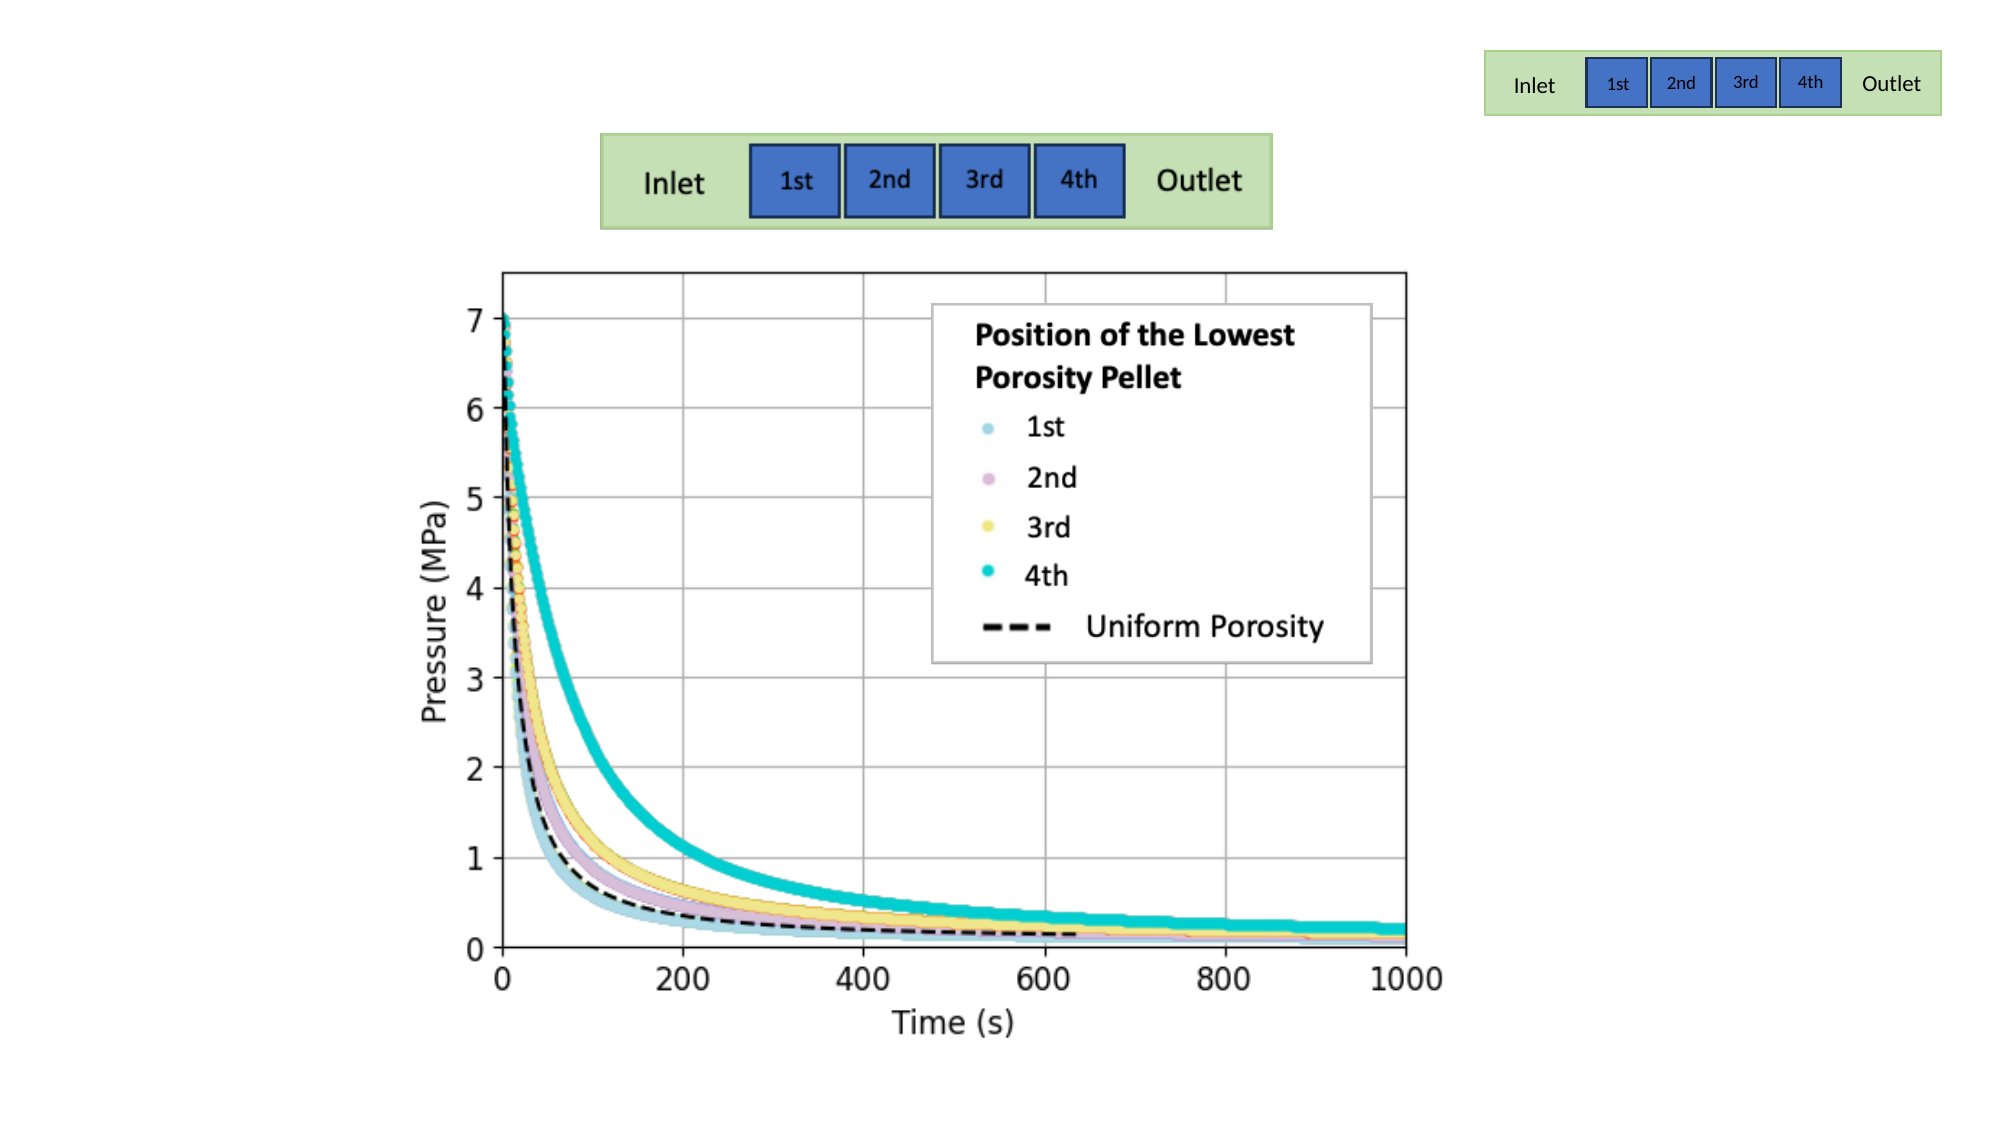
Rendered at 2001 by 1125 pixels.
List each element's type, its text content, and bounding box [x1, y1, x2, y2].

text_box [1779, 57, 1842, 62]
text_box 1st [1586, 63, 1650, 102]
text_box [1650, 101, 1713, 108]
text_box [1715, 101, 1777, 108]
text_box 3rd [1708, 62, 1773, 101]
text_box Inlet [1477, 62, 1593, 105]
text_box 2nd [1644, 63, 1708, 101]
text_box [1779, 101, 1842, 108]
text_box [1650, 57, 1713, 63]
text_box 4th [1773, 62, 1848, 101]
text_box [1715, 57, 1777, 62]
picture [590, 133, 1273, 231]
text_box [1484, 50, 1942, 116]
picture [407, 256, 1456, 1061]
text_box [1585, 57, 1648, 63]
text_box [1585, 102, 1648, 108]
text_box Outlet [1843, 61, 1941, 104]
